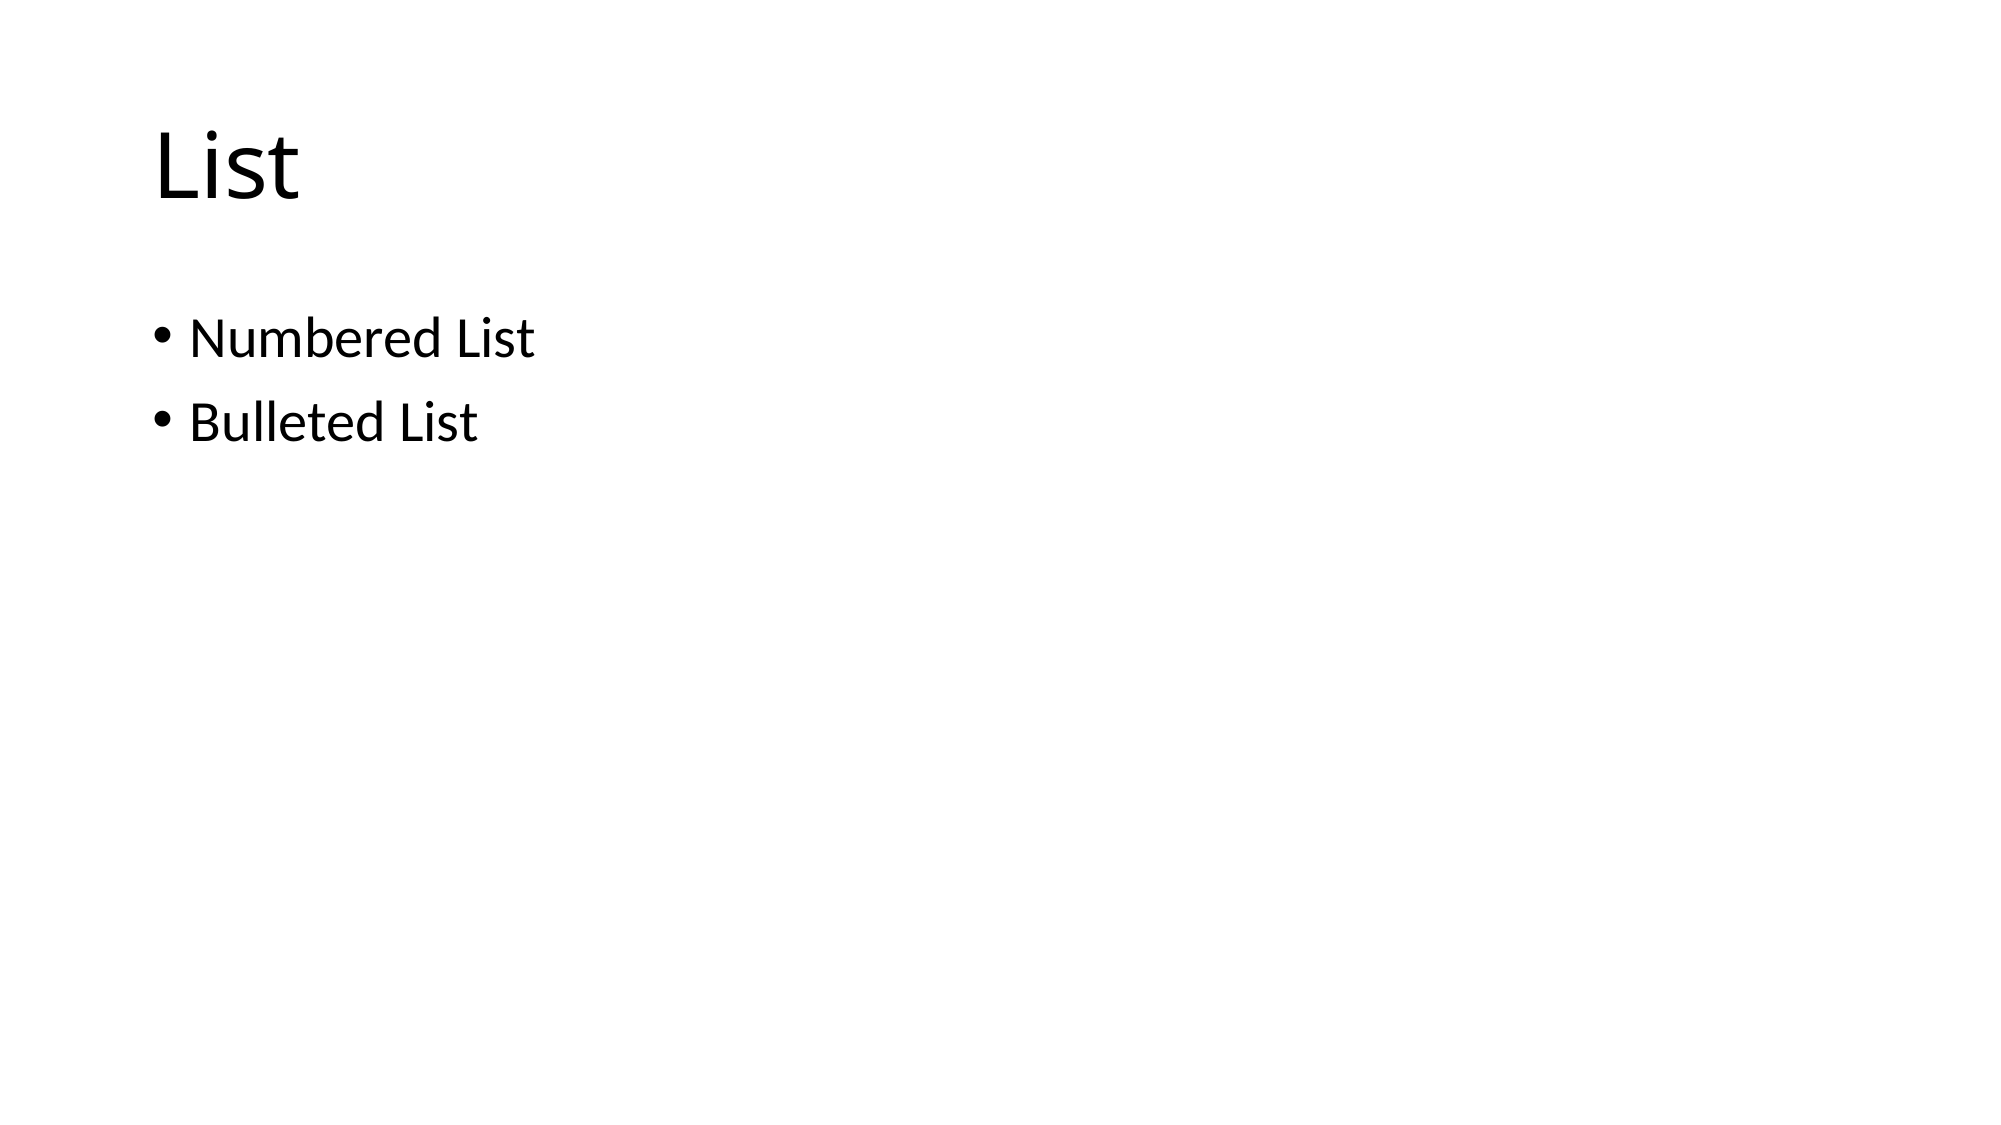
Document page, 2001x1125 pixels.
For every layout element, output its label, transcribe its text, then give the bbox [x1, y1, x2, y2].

list Numbered List Bulleted List [137, 299, 1863, 1014]
title List [137, 59, 1863, 278]
